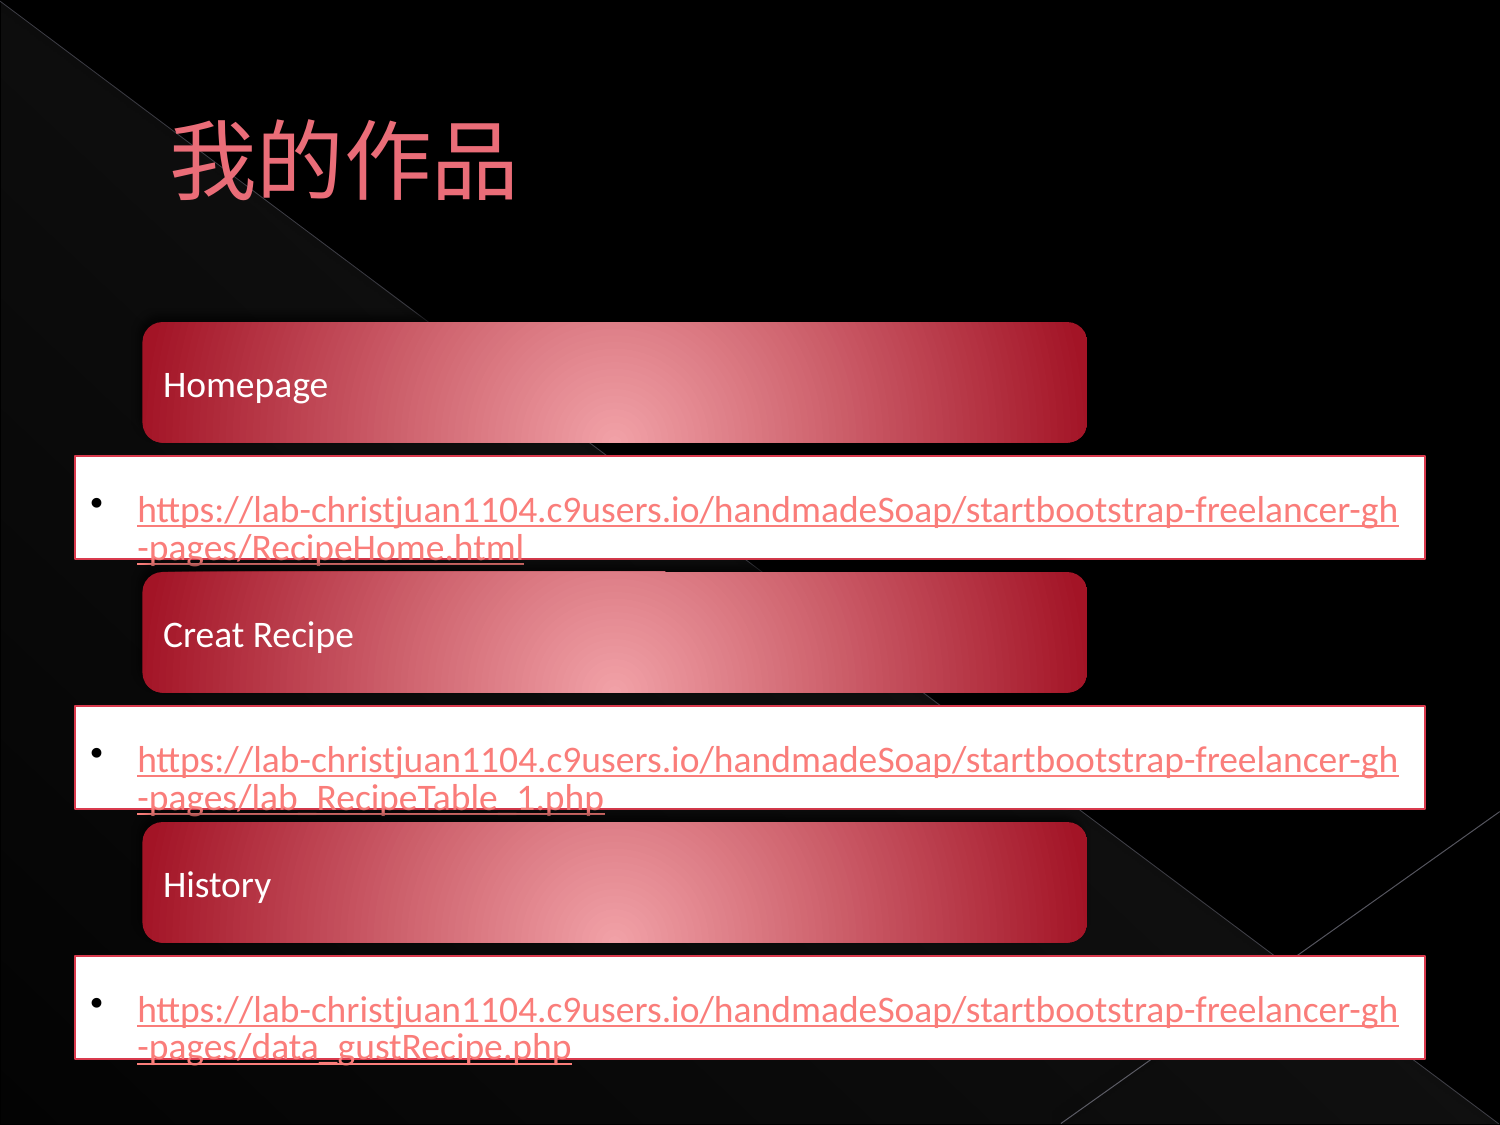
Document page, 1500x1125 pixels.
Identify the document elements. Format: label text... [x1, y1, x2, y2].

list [74, 308, 1426, 1060]
title 我的作品 [75, 43, 1425, 274]
